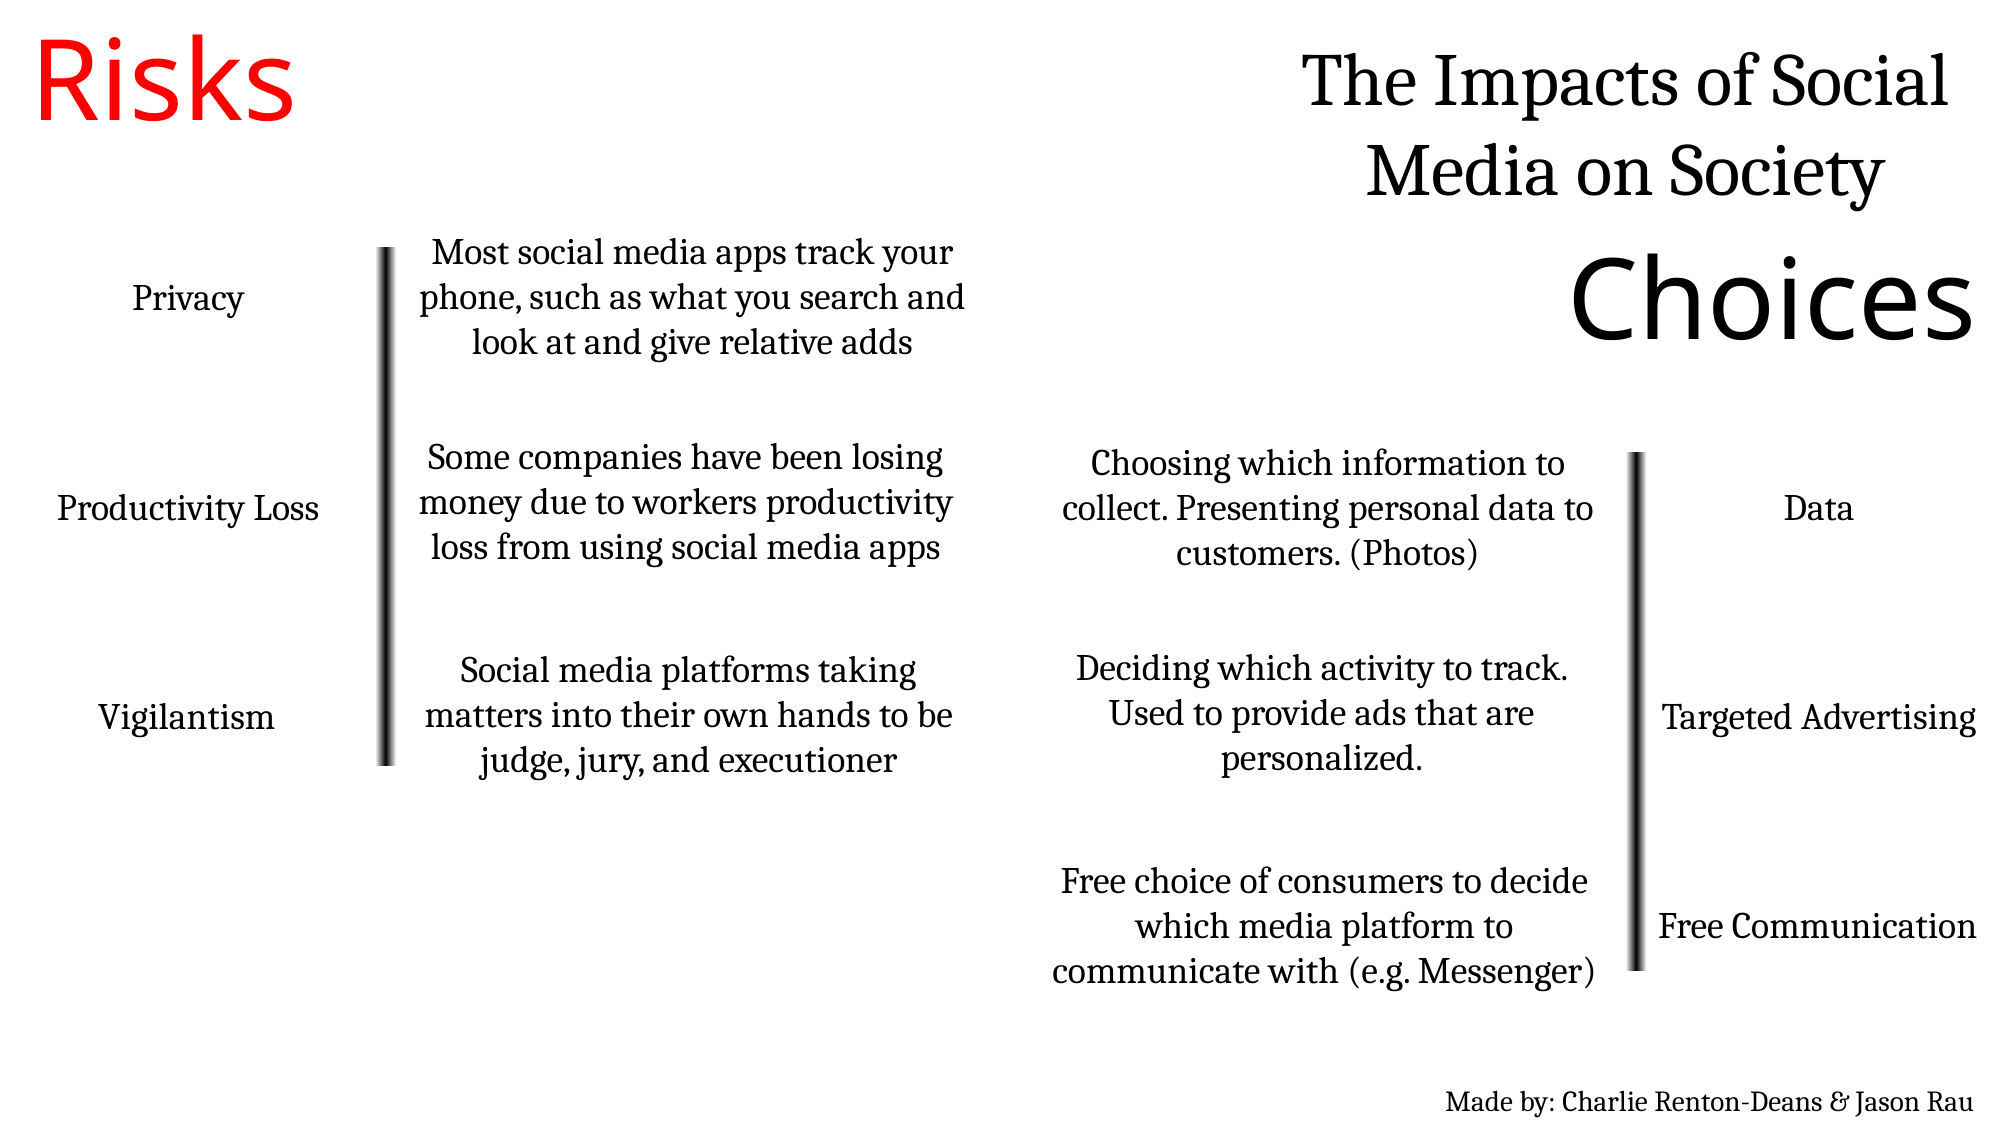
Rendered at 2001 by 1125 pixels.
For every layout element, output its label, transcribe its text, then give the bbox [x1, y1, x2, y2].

text_box Deciding which activity to track. Used to provide ads that are personalized. [1020, 635, 1623, 786]
text_box Vigilantism [4, 684, 370, 745]
text_box Productivity Loss [6, 475, 371, 536]
text_box Free Communication [1635, 893, 2000, 954]
text_box [357, 246, 411, 767]
text_box Some companies have been losing money due to workers productivity loss from using social media apps [385, 424, 988, 575]
text_box Risks [15, 0, 313, 150]
text_box Privacy [6, 265, 371, 326]
text_box Choosing which information to collect. Presenting personal data to customers. (Photos) [1027, 430, 1630, 581]
text_box [1608, 451, 1662, 972]
text_box Most social media apps track your phone, such as what you search and look at and give relative adds [391, 219, 994, 370]
text_box Choices [1552, 219, 1992, 370]
text_box Social media platforms taking matters into their own hands to be judge, jury, and executioner [388, 637, 991, 787]
text_box Data [1637, 475, 2000, 536]
text_box Free choice of consumers to decide which media platform to communicate with (e.g. Messenger) [1023, 848, 1626, 999]
text_box The Impacts of Social Media on Society [1251, 22, 2000, 218]
text_box Targeted Advertising [1637, 684, 2000, 745]
text_box Made by: Charlie Renton-Deans & Jason Rau [1430, 1074, 1990, 1125]
